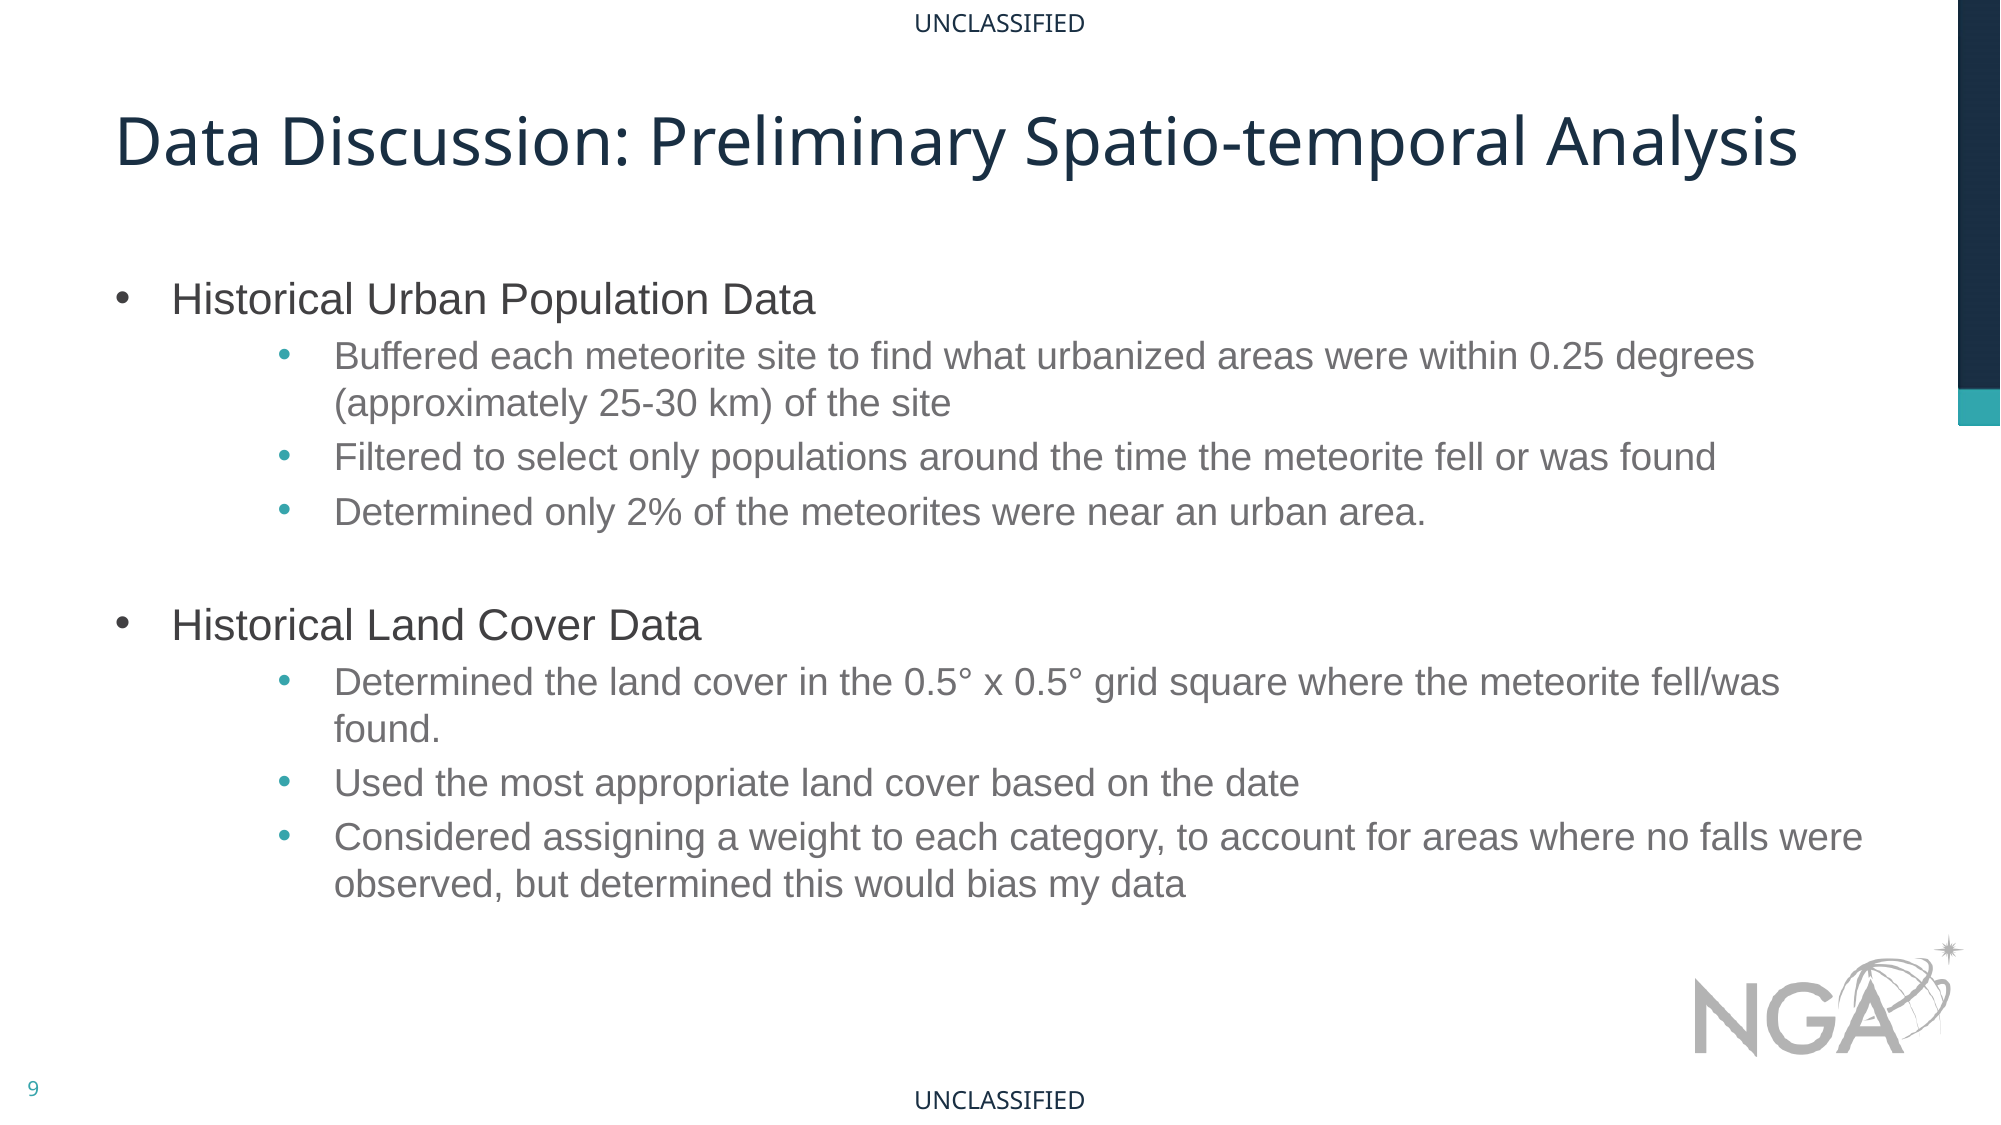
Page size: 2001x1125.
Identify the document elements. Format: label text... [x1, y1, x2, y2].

list Historical Urban Population Data Buffered each meteorite site to find what urbanized areas were within 0.25 degrees (approximately 25-30 km) of the site Filtered to select only populations around the time the meteorite fell or was found Determined only 2% of the meteorites were near an urban area. Historical Land Cover Data Determined the land cover in the 0.5° x 0.5° grid square where the meteorite fell/was found. Used the most appropriate land cover based on the date Considered assigning a weight to each category, to account for areas where no falls were observed, but determined this would bias my data [99, 262, 1900, 946]
picture [1695, 934, 1964, 1057]
title Data Discussion: Preliminary Spatio-temporal Analysis [99, 45, 1900, 233]
